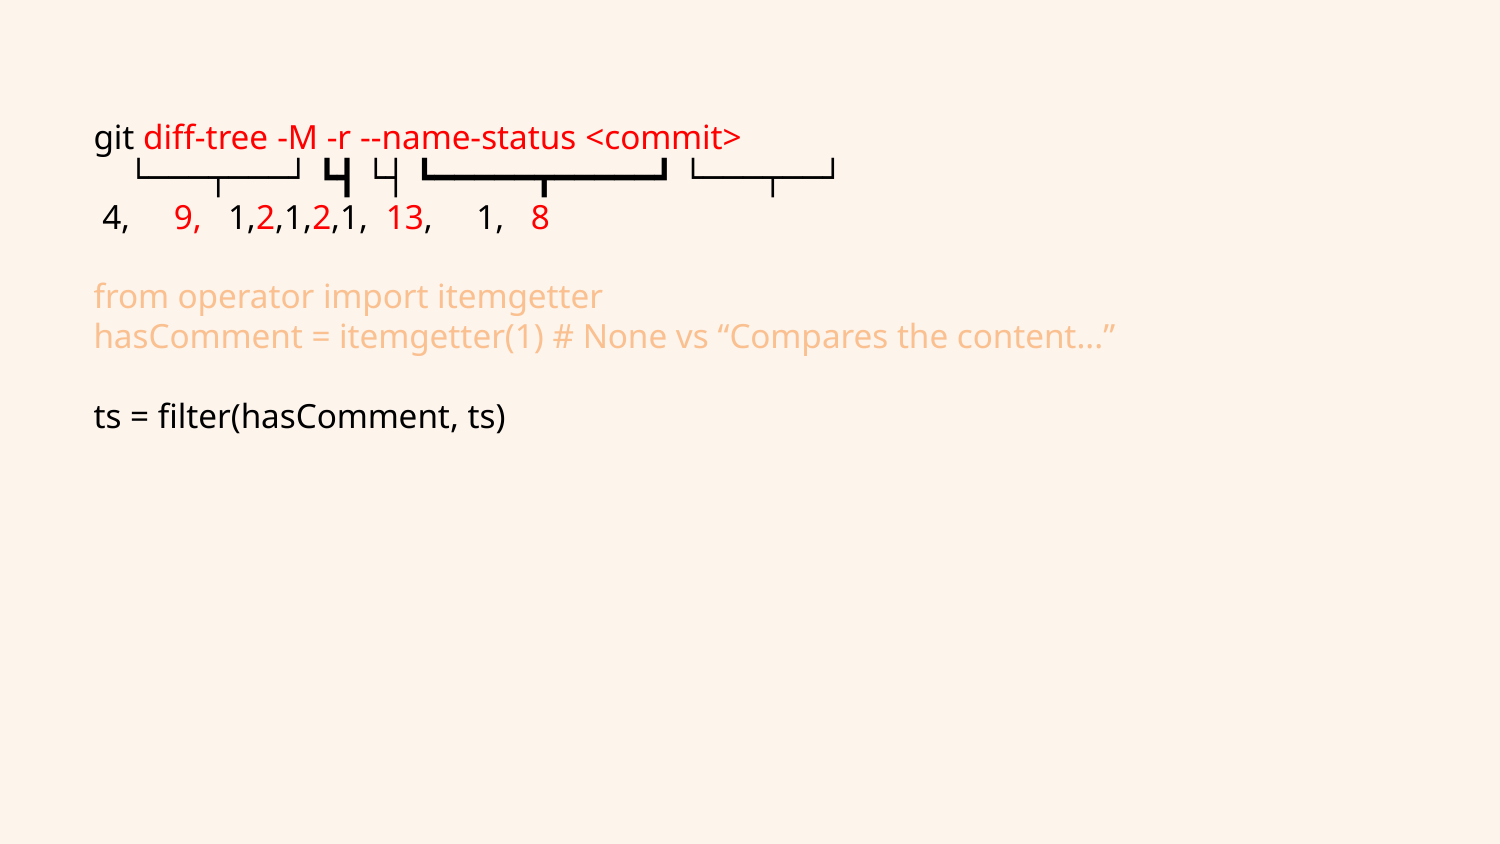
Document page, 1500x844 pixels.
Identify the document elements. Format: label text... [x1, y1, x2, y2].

text_box git diff-tree -M -r --name-status <commit> └───┬───┘ ┗┫ └┤ ┗━━━━━┳━━━━━┛ └───┬──┘ 4, 9, 1,2,1,2,1, 13, 1, 8 from operator import itemgetter hasComment = itemgetter(1) # None vs “Compares the content...” ts = filter(hasComment, ts) [78, 108, 1421, 443]
